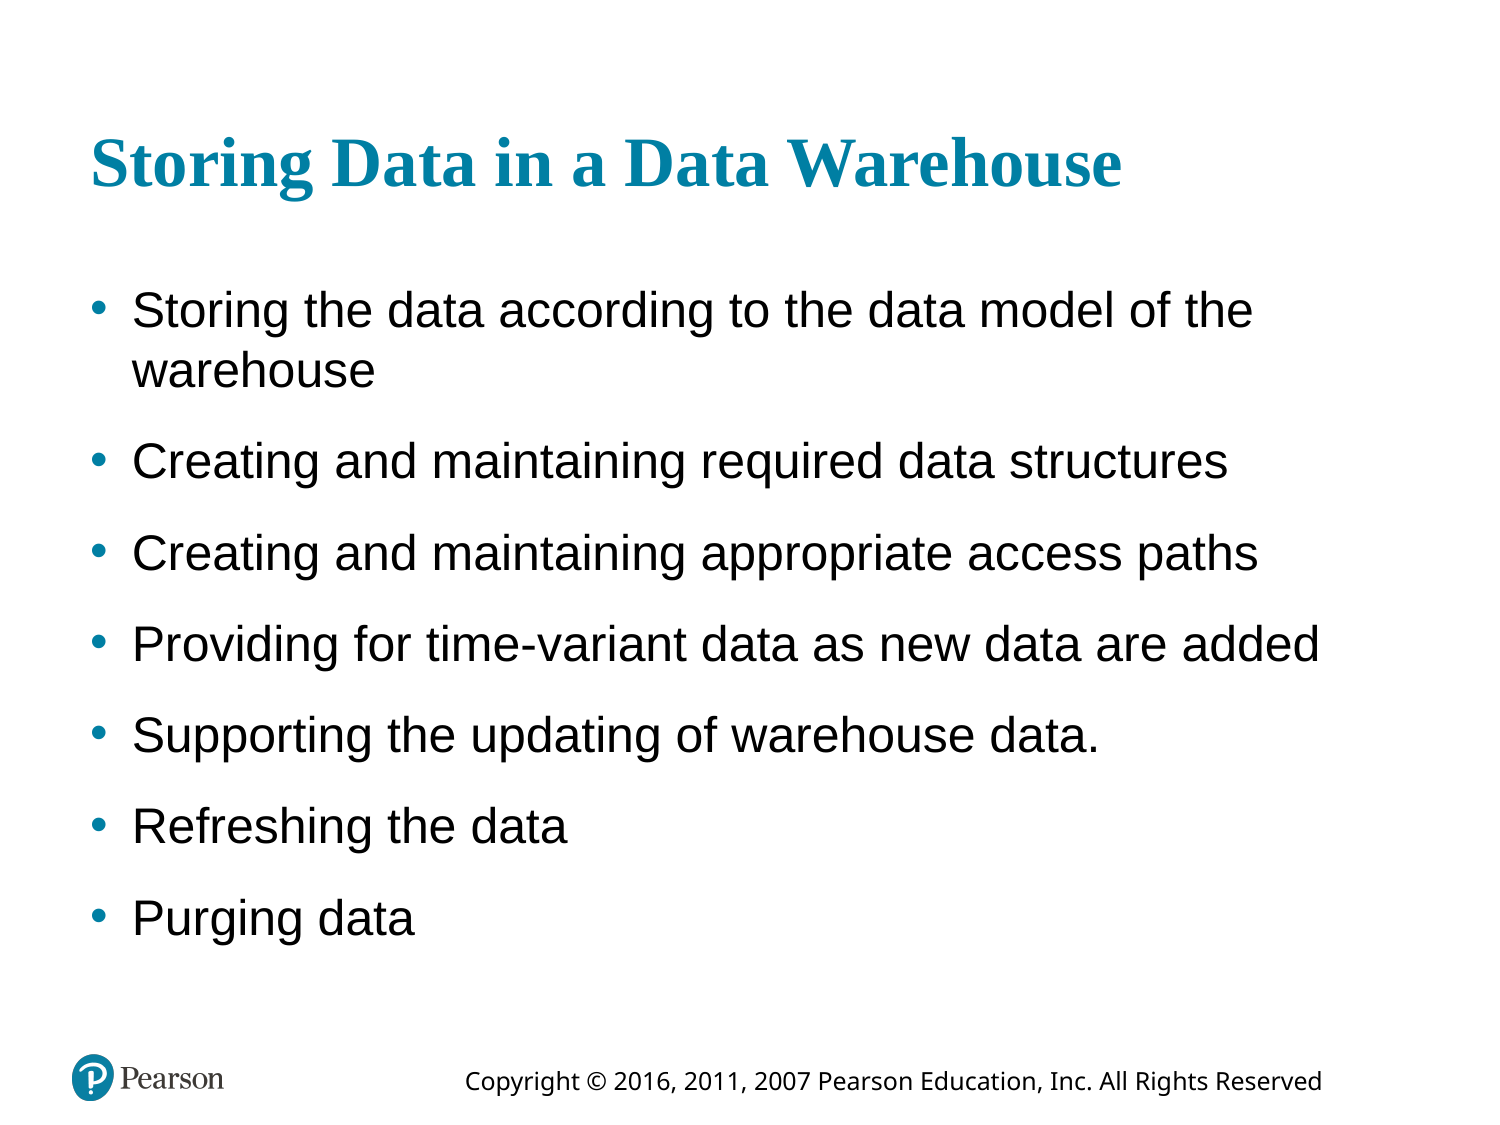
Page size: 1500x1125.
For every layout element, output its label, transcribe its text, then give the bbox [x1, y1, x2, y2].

title Storing Data in a Data Warehouse [75, 35, 1425, 216]
list Storing the data according to the data model of the warehouse Creating and maintaining required data structures Creating and maintaining appropriate access paths Providing for time-variant data as new data are added Supporting the updating of warehouse data. Refreshing the data Purging data [75, 262, 1425, 1005]
picture [80, 1063, 106, 1088]
picture [72, 1054, 88, 1070]
picture [72, 1087, 83, 1101]
picture [98, 1054, 224, 1101]
